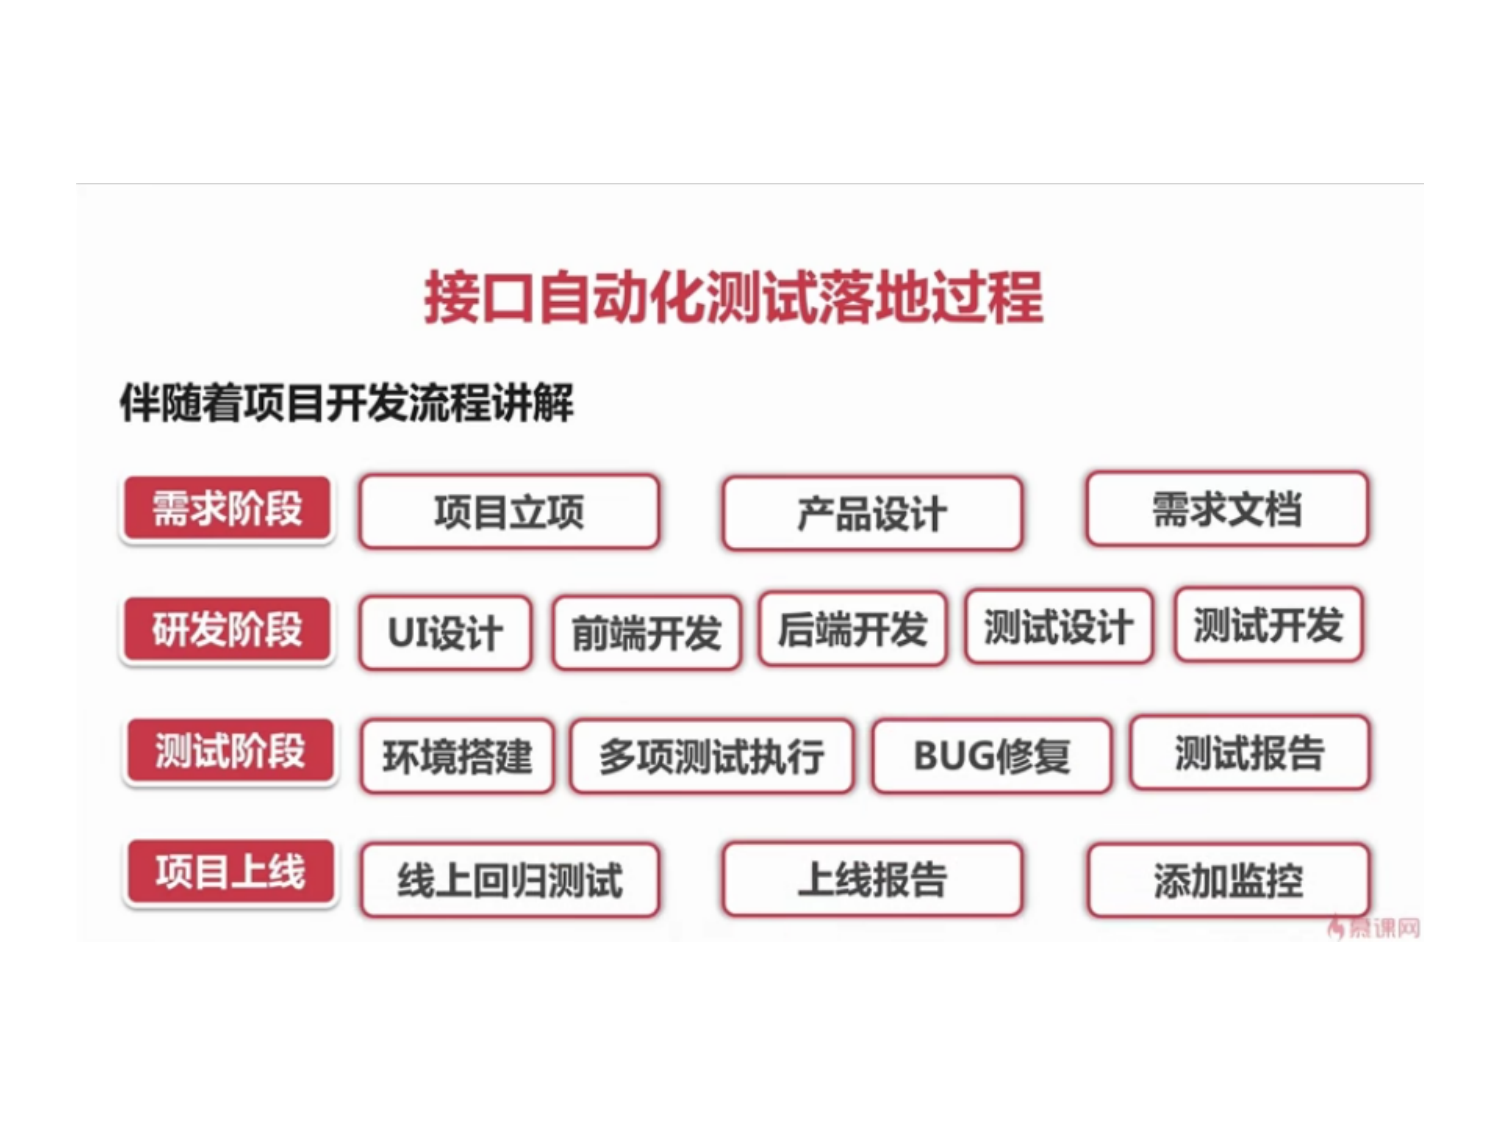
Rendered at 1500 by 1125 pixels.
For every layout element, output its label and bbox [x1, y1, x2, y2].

picture [76, 183, 1424, 942]
